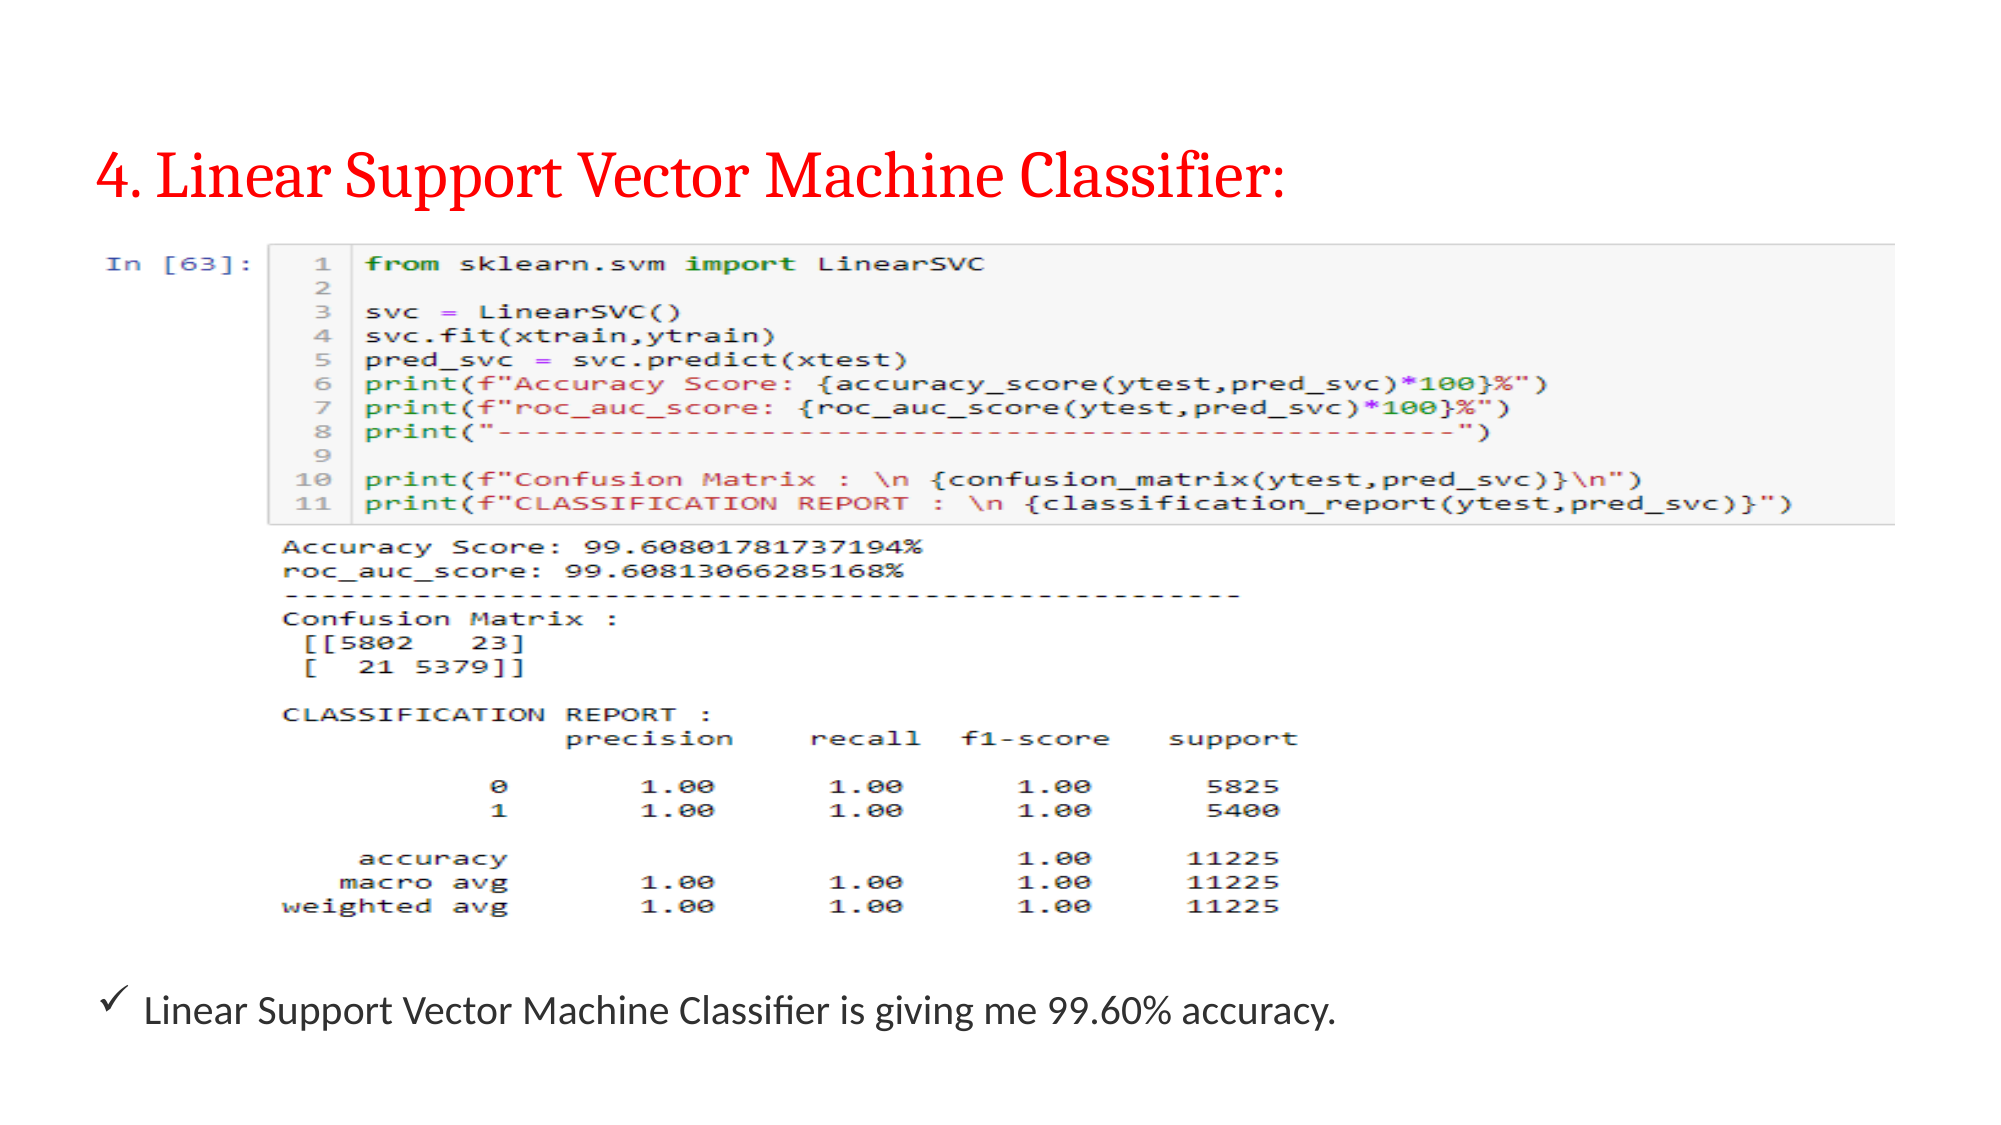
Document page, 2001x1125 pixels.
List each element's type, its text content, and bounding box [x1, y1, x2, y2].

picture [60, 241, 1895, 941]
title 4. Linear Support Vector Machine Classifier: [81, 108, 1916, 220]
subtitle Linear Support Vector Machine Classifier is giving me 99.60% accuracy. [81, 275, 1916, 1069]
